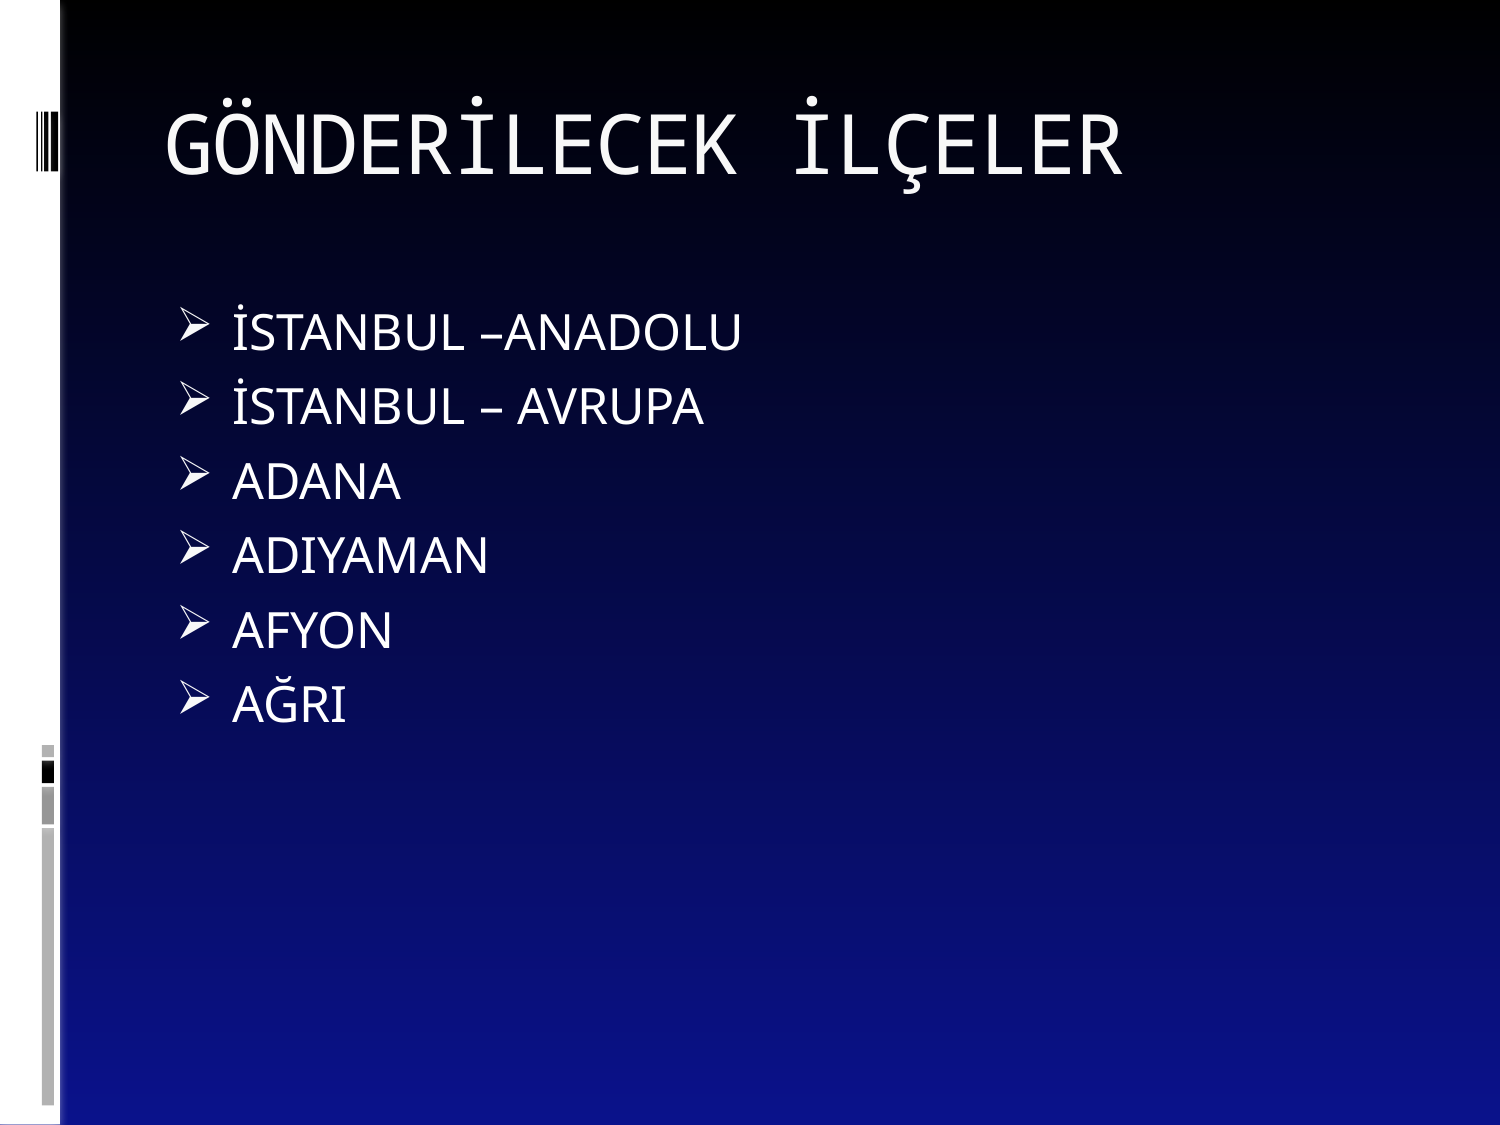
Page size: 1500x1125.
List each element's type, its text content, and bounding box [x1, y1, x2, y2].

title GÖNDERİLECEK İLÇELER [150, 83, 1425, 234]
list İSTANBUL –ANADOLU İSTANBUL – AVRUPA ADANA ADIYAMAN AFYON AĞRI [150, 292, 1425, 1043]
